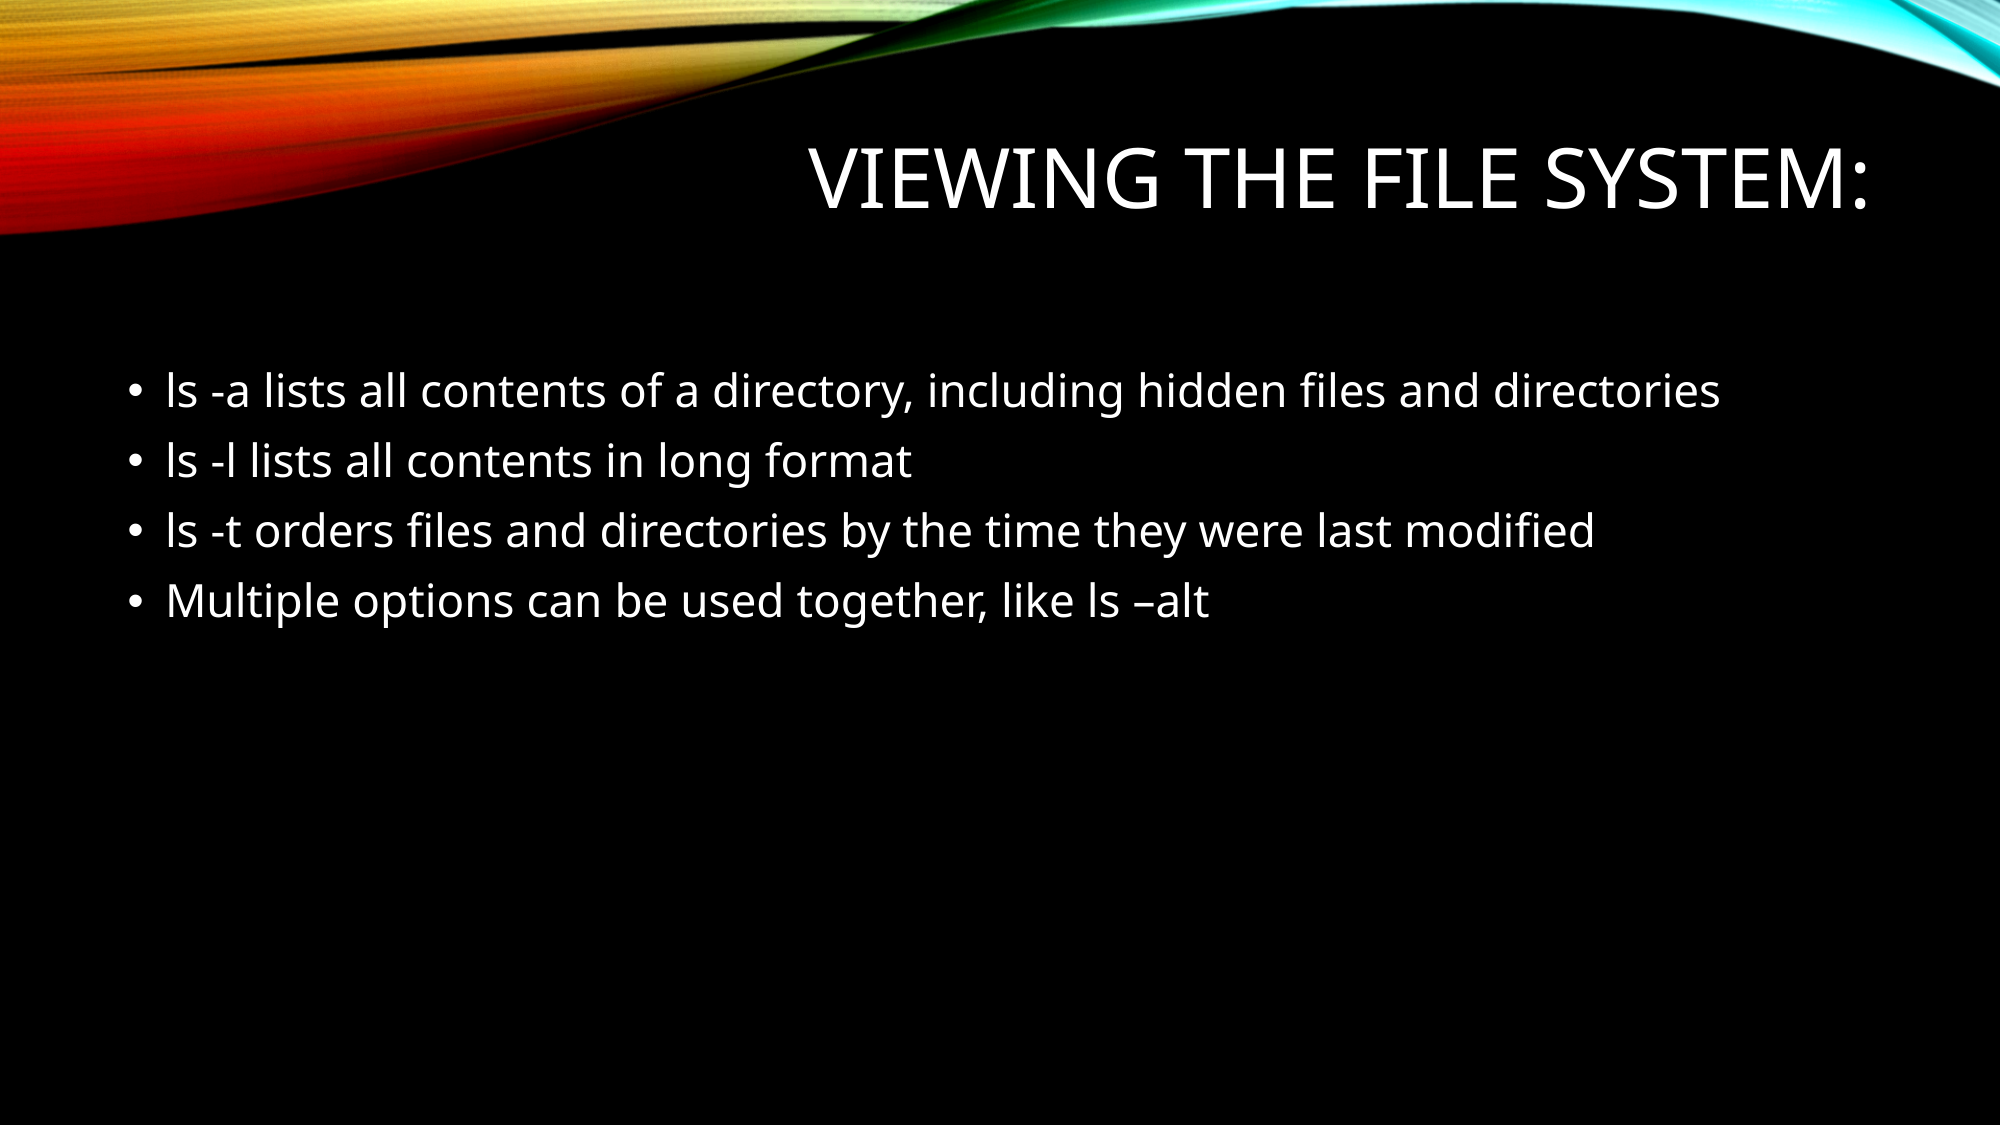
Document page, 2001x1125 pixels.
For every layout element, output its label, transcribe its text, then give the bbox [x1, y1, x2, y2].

picture [0, 0, 2000, 237]
title VIEWING THE FILE SYSTEM: [474, 125, 1888, 338]
list ls -a lists all contents of a directory, including hidden files and directories ls -l lists all contents in long format ls -t orders files and directories by the time they were last modified Multiple options can be used together, like ls –alt [112, 360, 1888, 1021]
